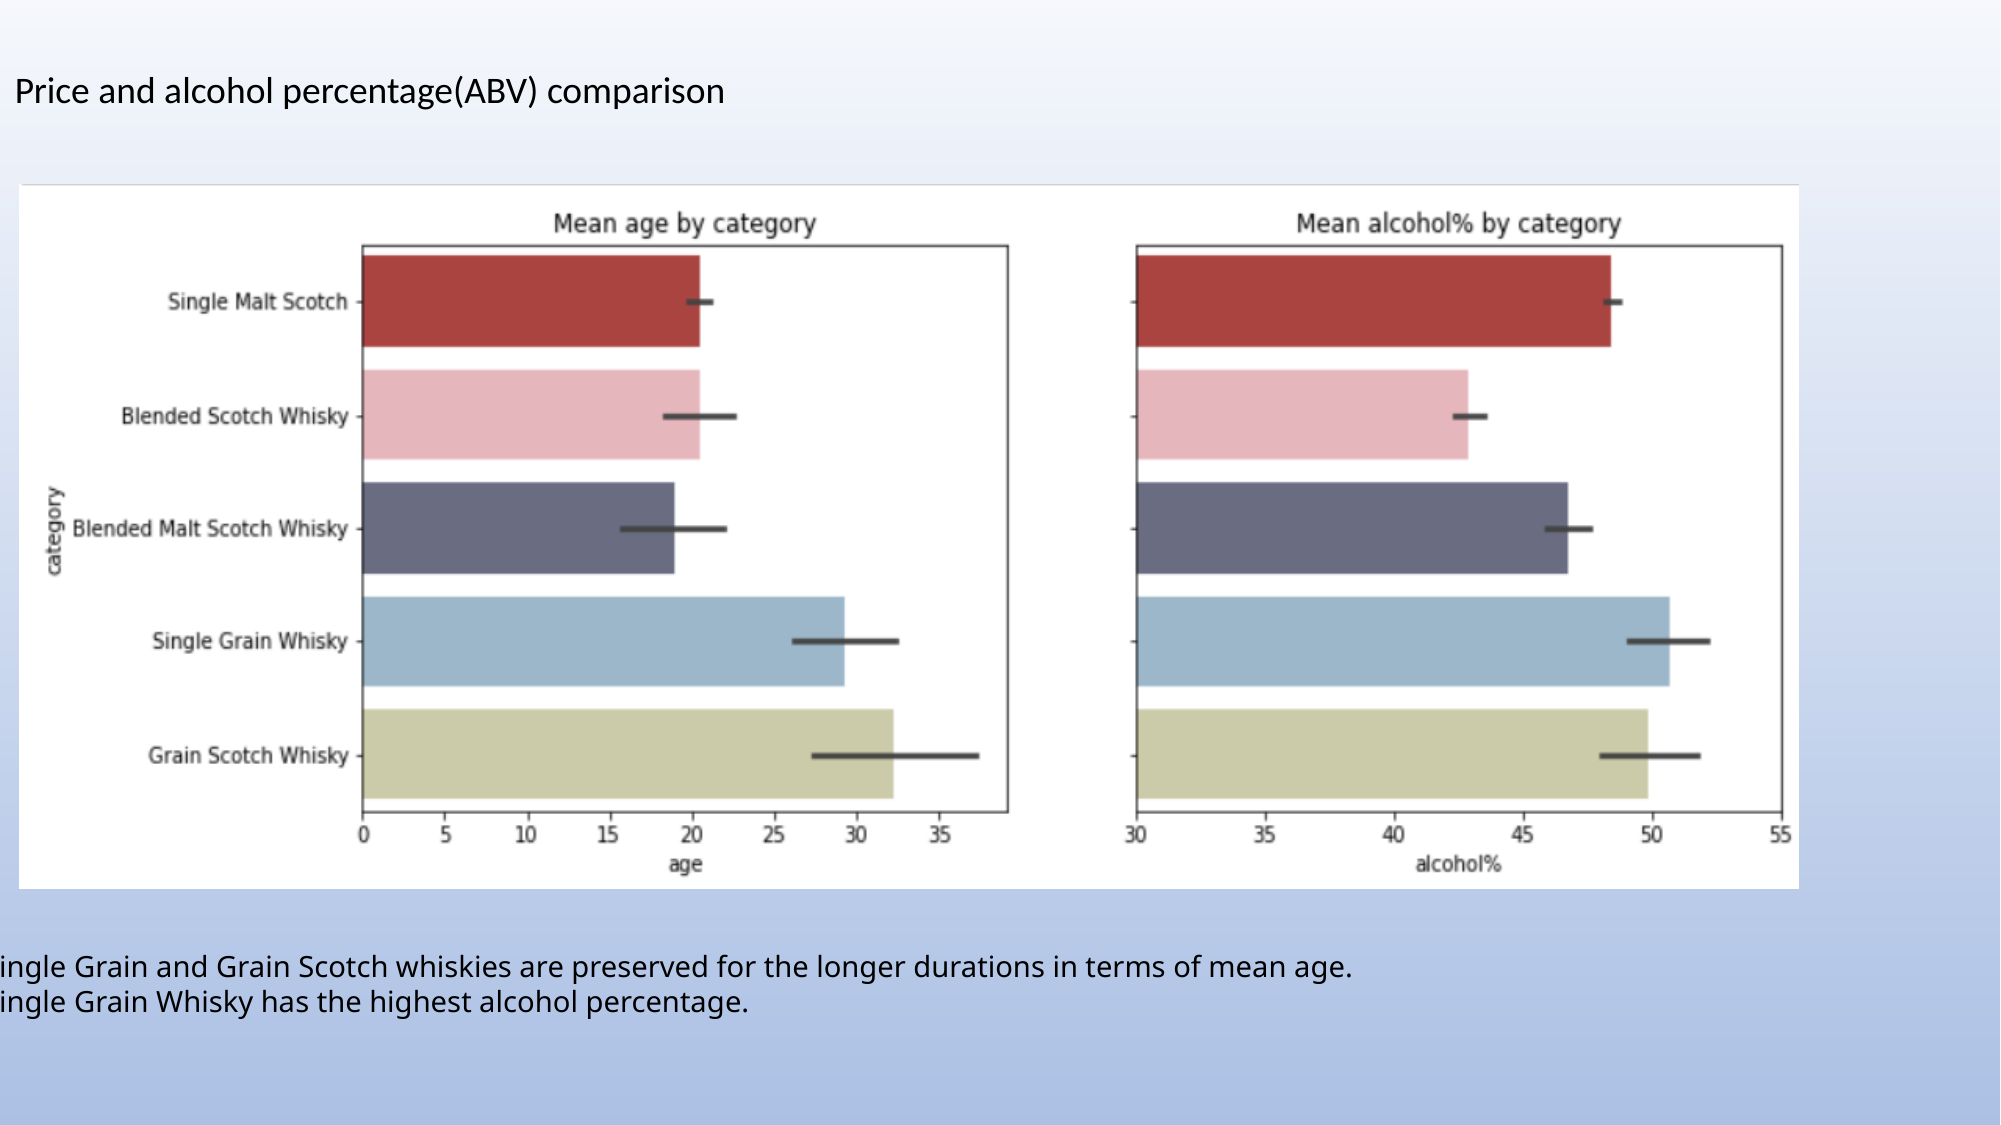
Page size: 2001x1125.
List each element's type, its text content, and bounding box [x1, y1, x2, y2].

text_box Price and alcohol percentage(ABV) comparison [0, 58, 892, 119]
picture [19, 184, 1799, 889]
text_box Single Grain and Grain Scotch whiskies are preserved for the longer durations in terms of mean age. Single Grain Whisky has the highest alcohol percentage. [0, 940, 1369, 1071]
